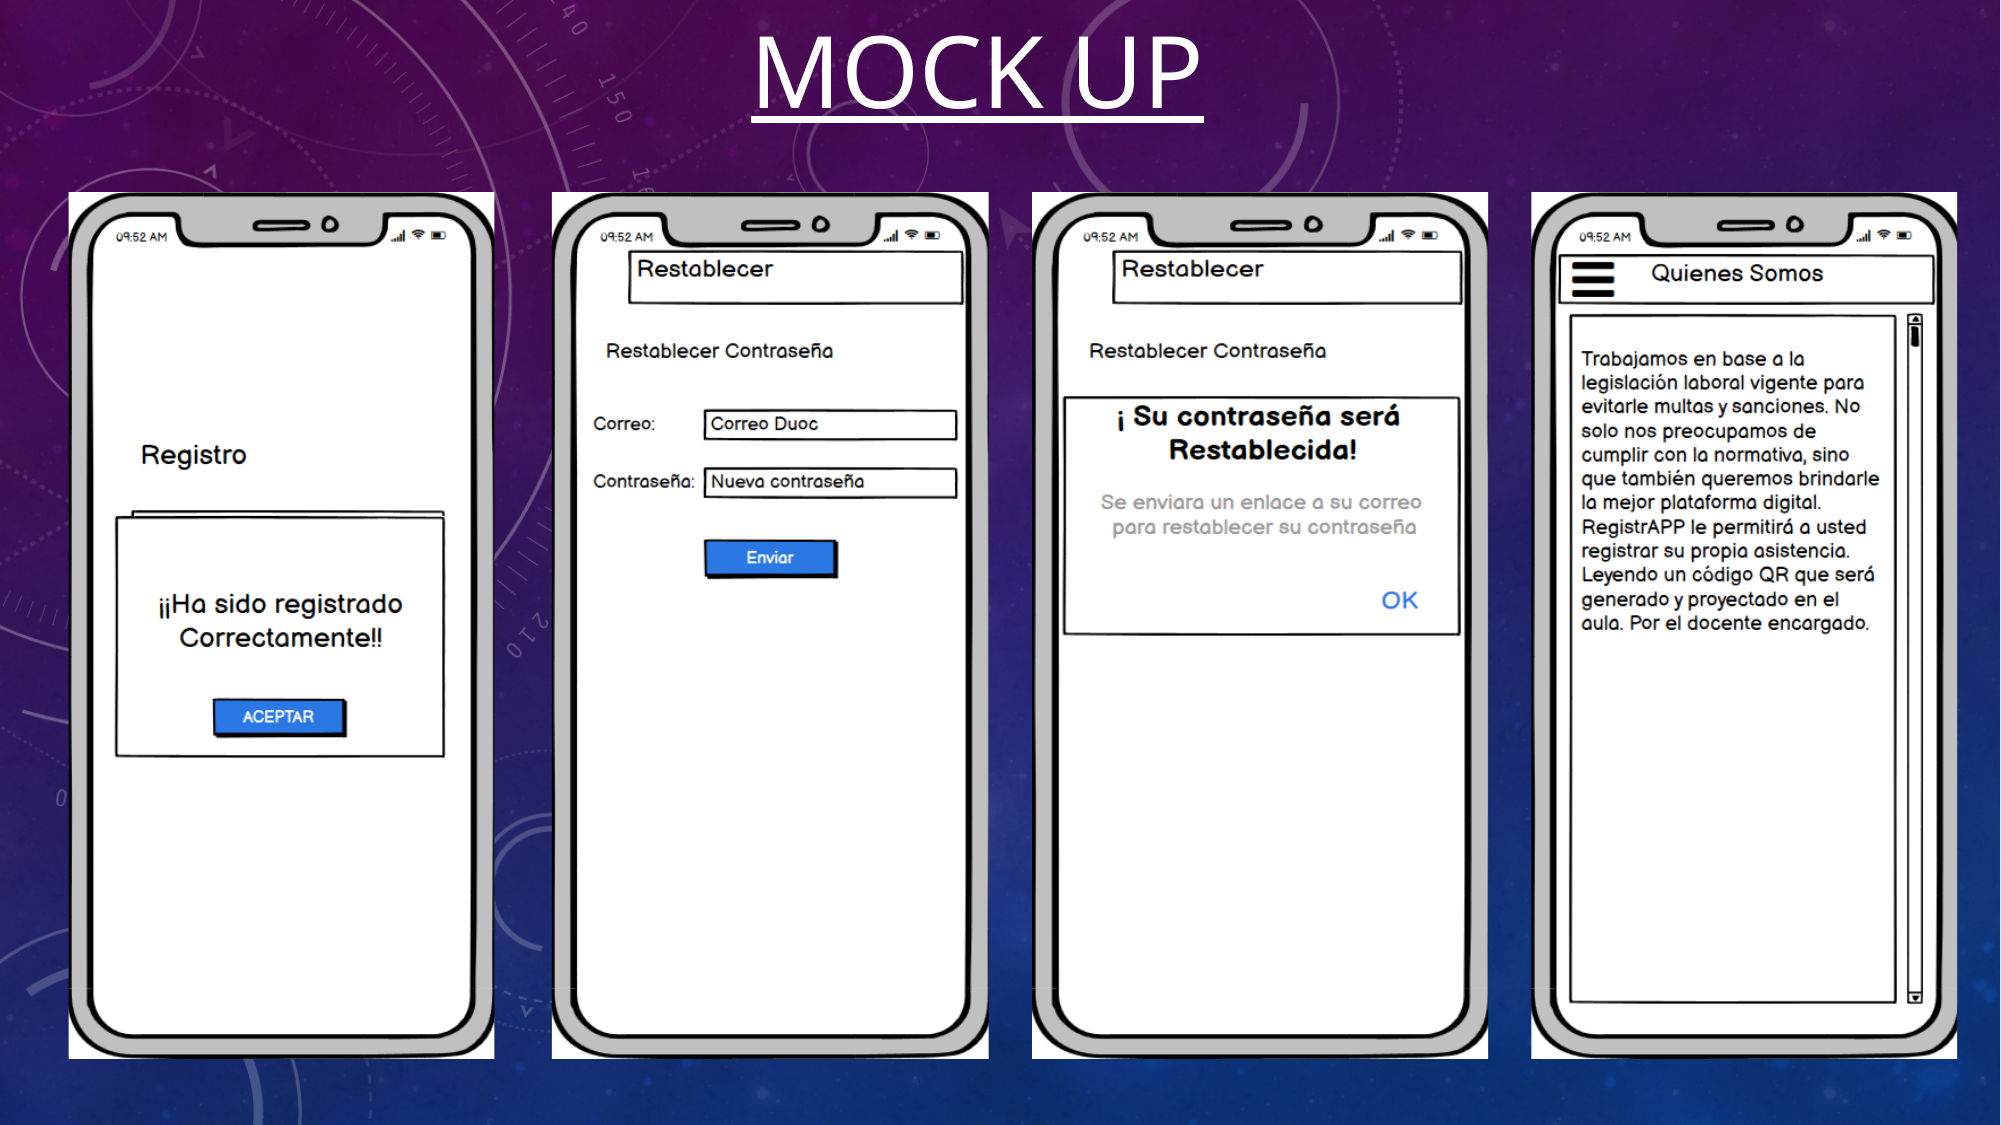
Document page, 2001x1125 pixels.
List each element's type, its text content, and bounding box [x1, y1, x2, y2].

picture [0, 0, 2001, 1125]
title Mock UP [38, 0, 1220, 136]
